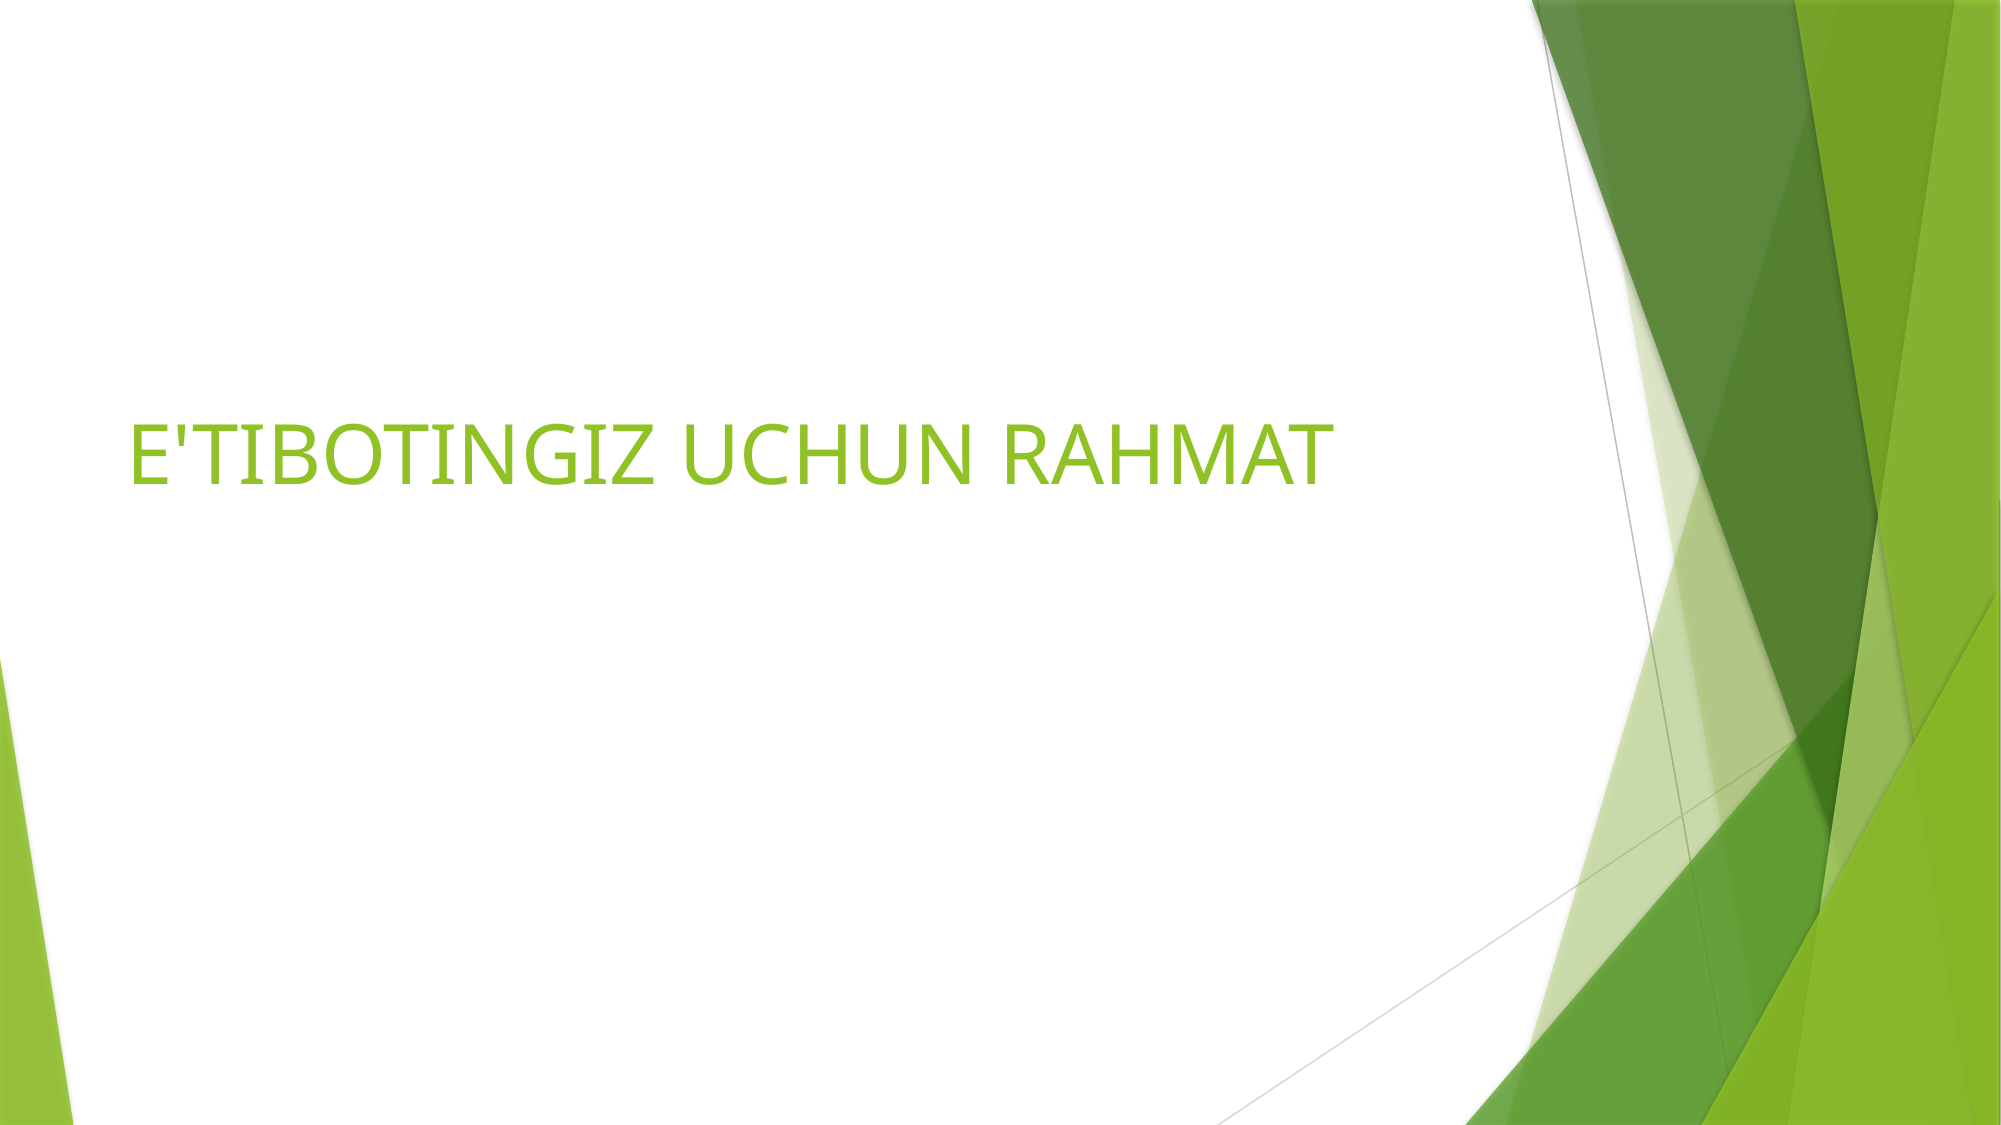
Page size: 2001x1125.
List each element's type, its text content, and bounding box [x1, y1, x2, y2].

title E'TIBOTINGIZ UCHUN RAHMAT [111, 308, 1522, 609]
